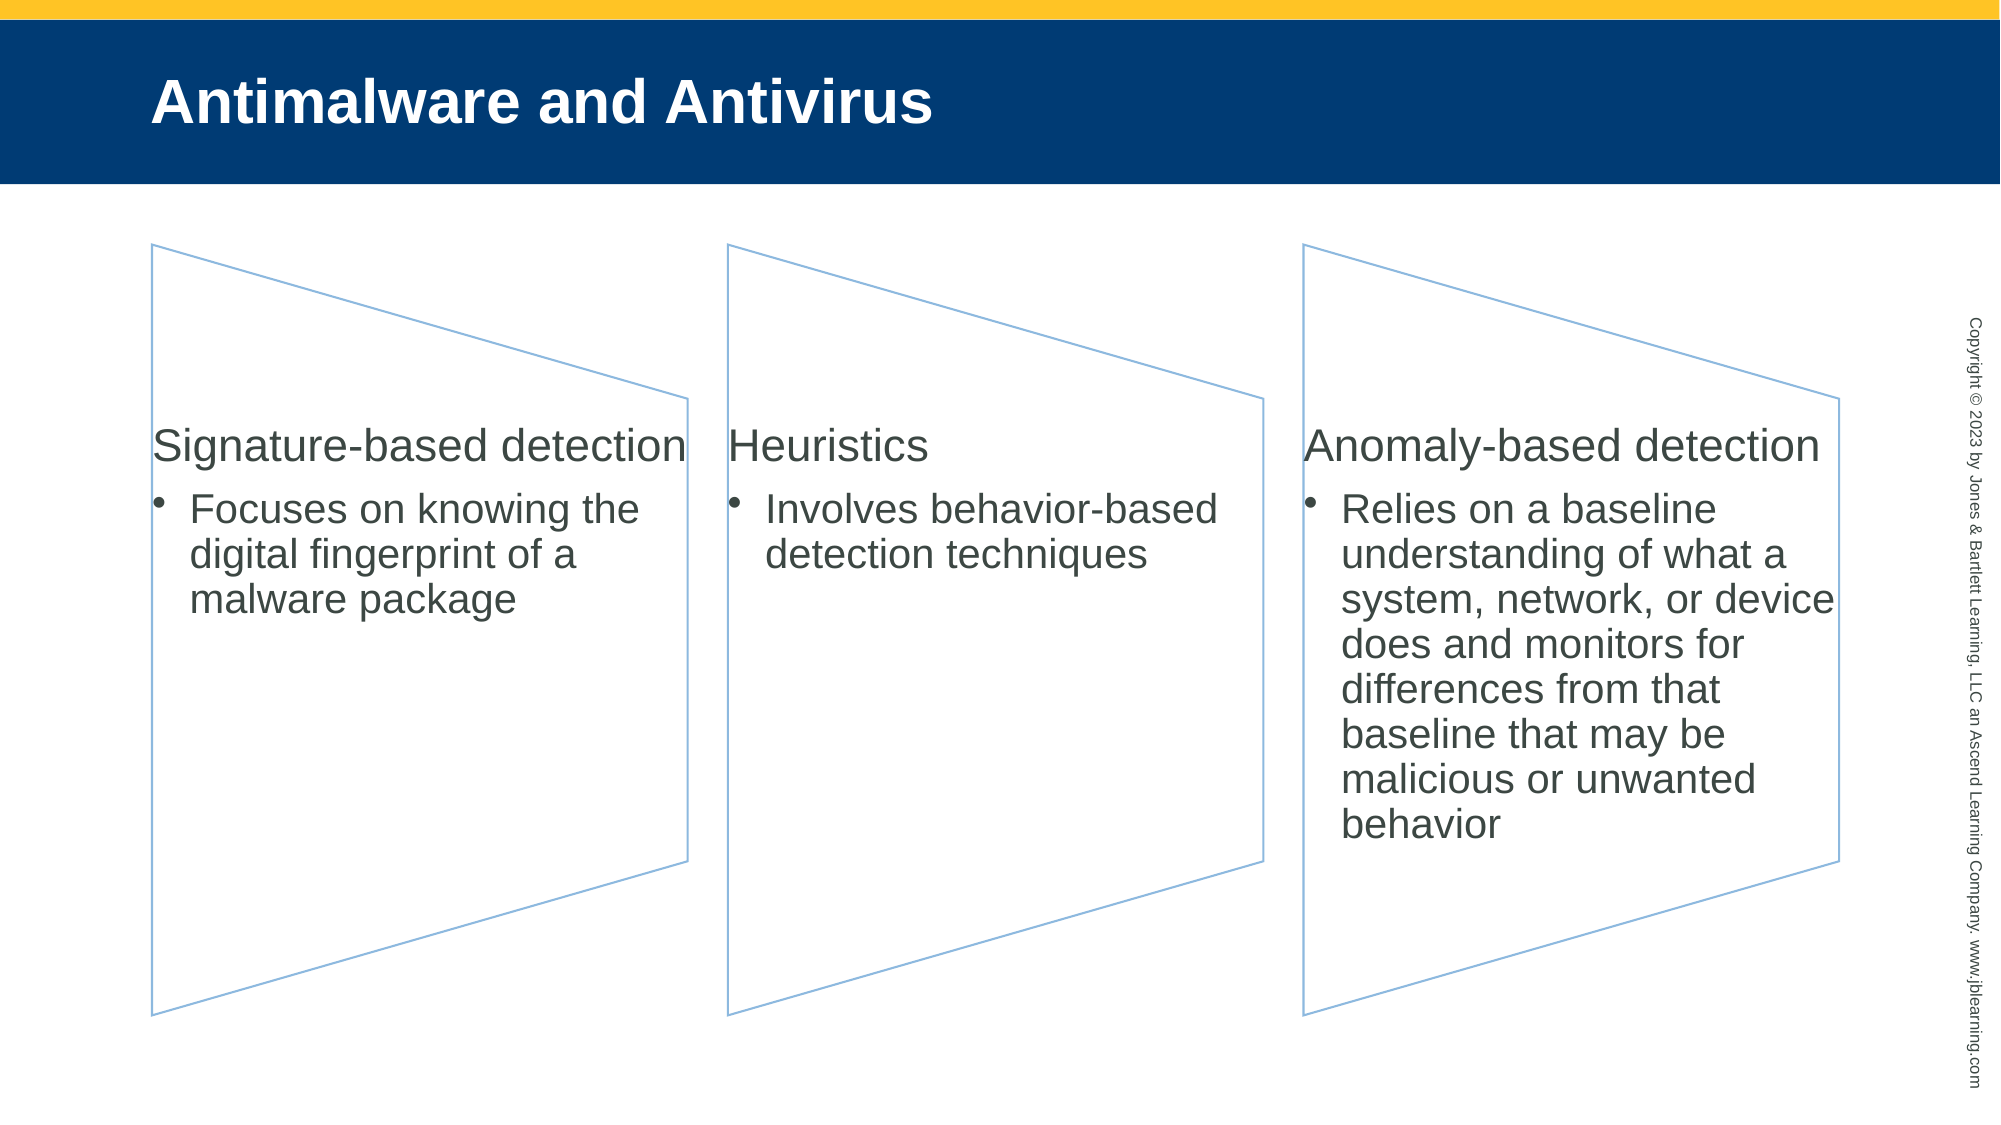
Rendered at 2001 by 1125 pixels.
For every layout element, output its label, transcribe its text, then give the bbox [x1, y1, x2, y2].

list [151, 244, 1840, 1016]
title Antimalware and Antivirus [0, 19, 2000, 185]
